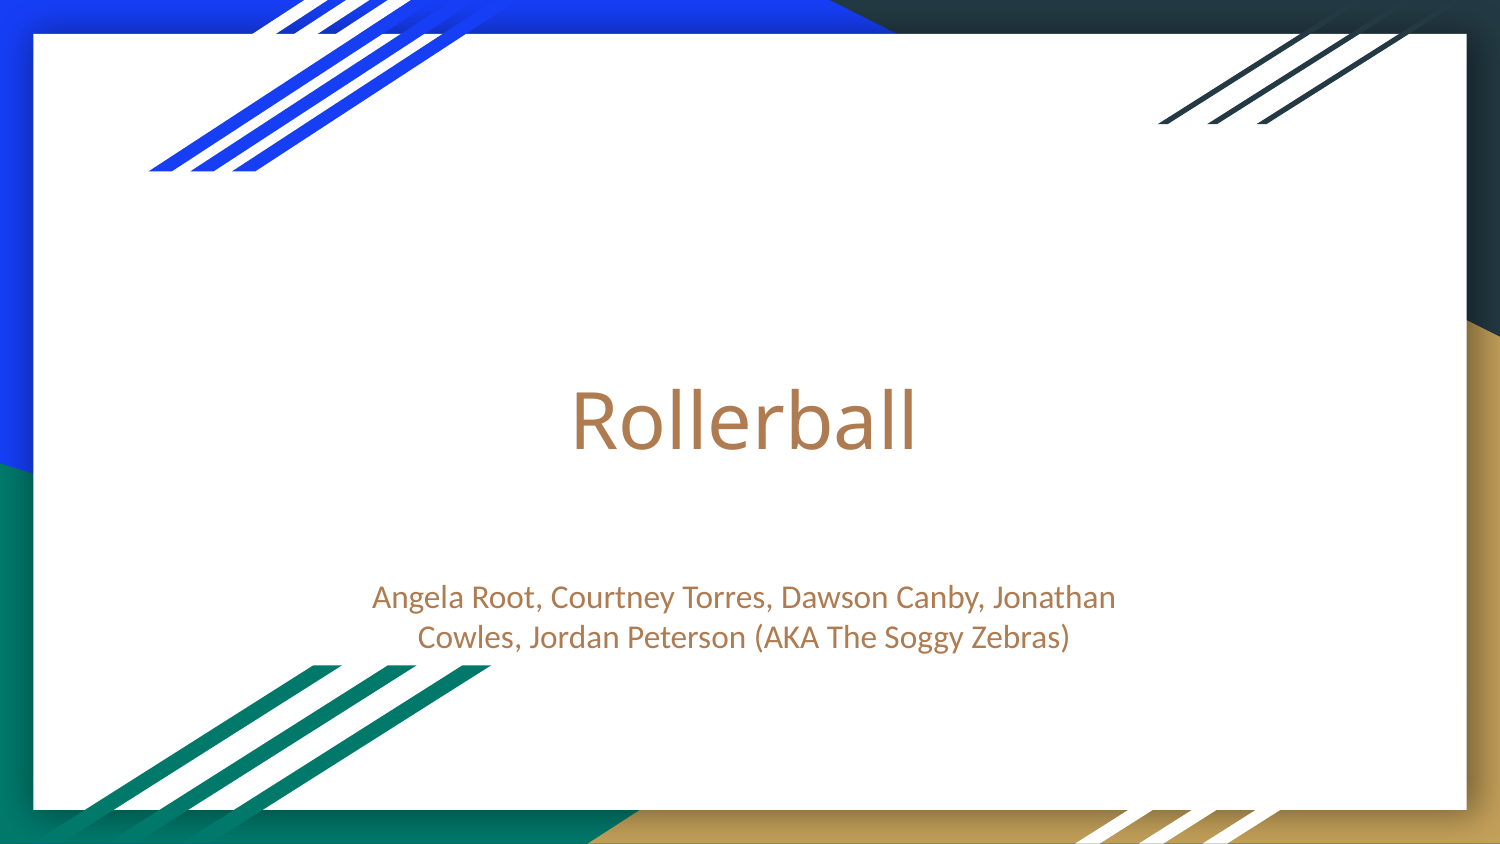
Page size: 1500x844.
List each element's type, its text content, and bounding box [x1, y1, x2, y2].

title Rollerball [304, 298, 1185, 537]
subtitle Angela Root, Courtney Torres, Dawson Canby, Jonathan Cowles, Jordan Peterson (AKA The Soggy Zebras) [304, 559, 1185, 646]
